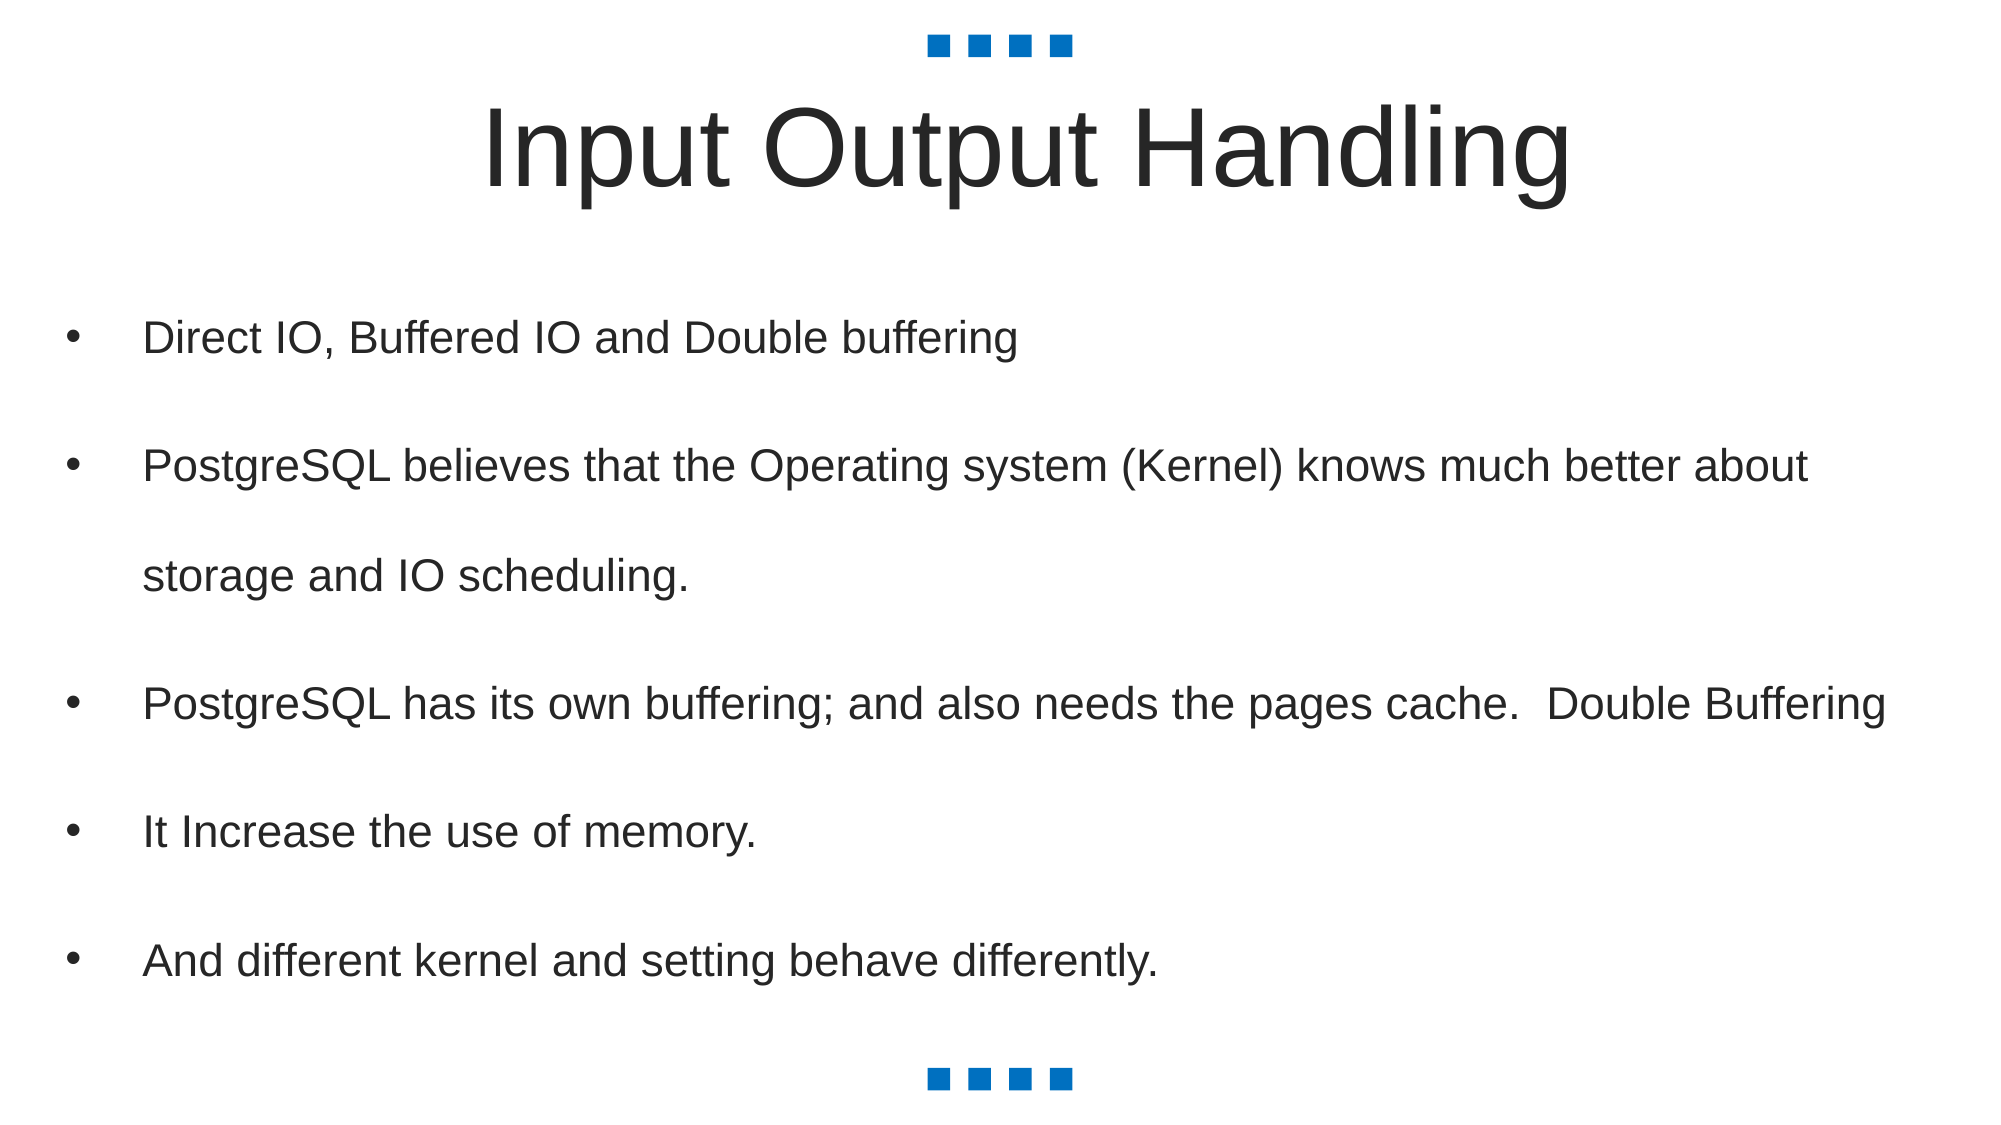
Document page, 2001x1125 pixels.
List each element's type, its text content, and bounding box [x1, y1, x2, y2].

list Direct IO, Buffered IO and Double buffering PostgreSQL believes that the Operating system (Kernel) knows much better about storage and IO scheduling. PostgreSQL has its own buffering; and also needs the pages cache. Double Buffering It Increase the use of memory. And different kernel and setting behave differently. [50, 245, 1950, 1035]
text_box Input Output Handling [78, 90, 1977, 210]
